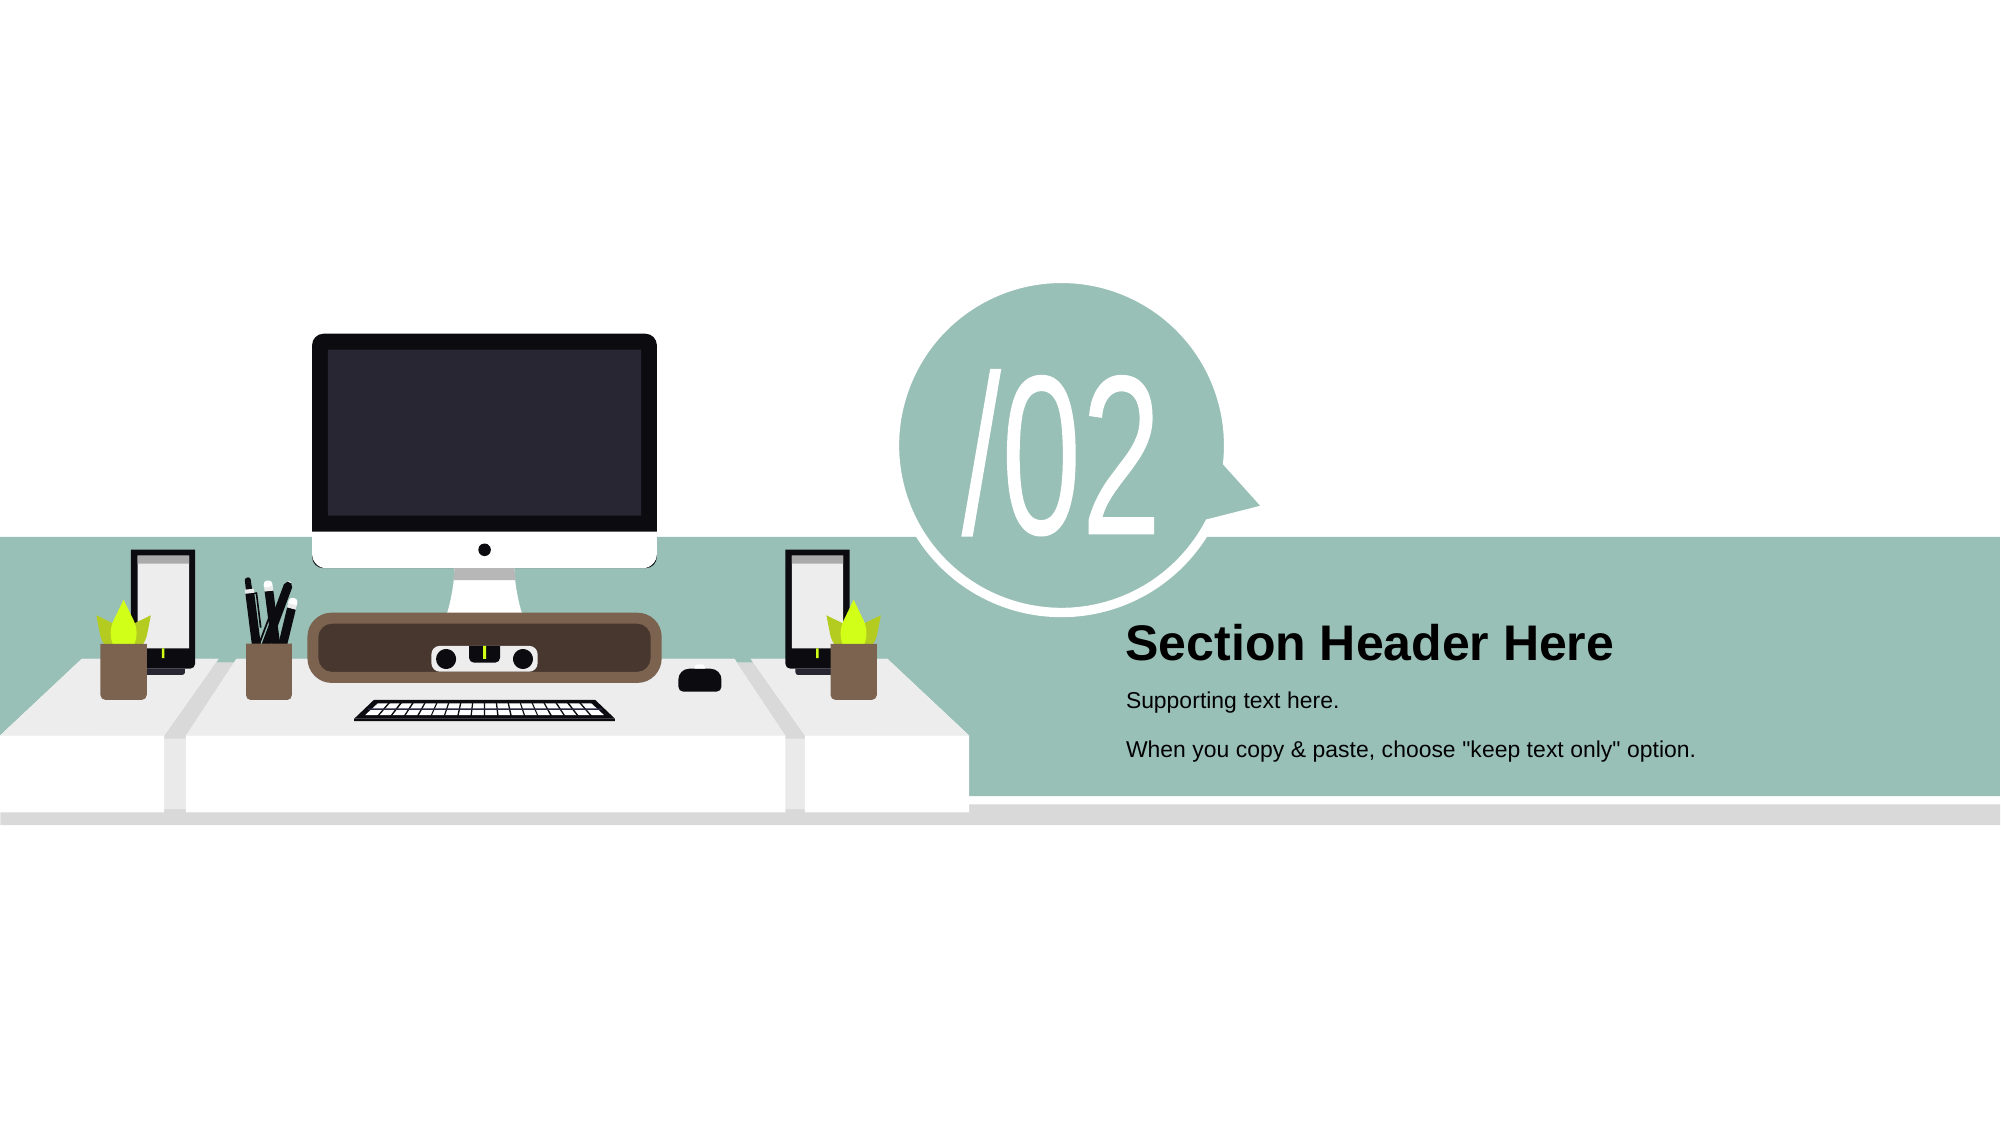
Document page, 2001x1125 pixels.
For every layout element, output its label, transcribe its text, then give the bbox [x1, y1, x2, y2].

text_box [906, 285, 1226, 606]
text_box [893, 277, 1271, 614]
title Section Header Here [1110, 531, 1890, 679]
list Supporting text here. When you copy & paste, choose "keep text only" option. [1111, 678, 1890, 846]
